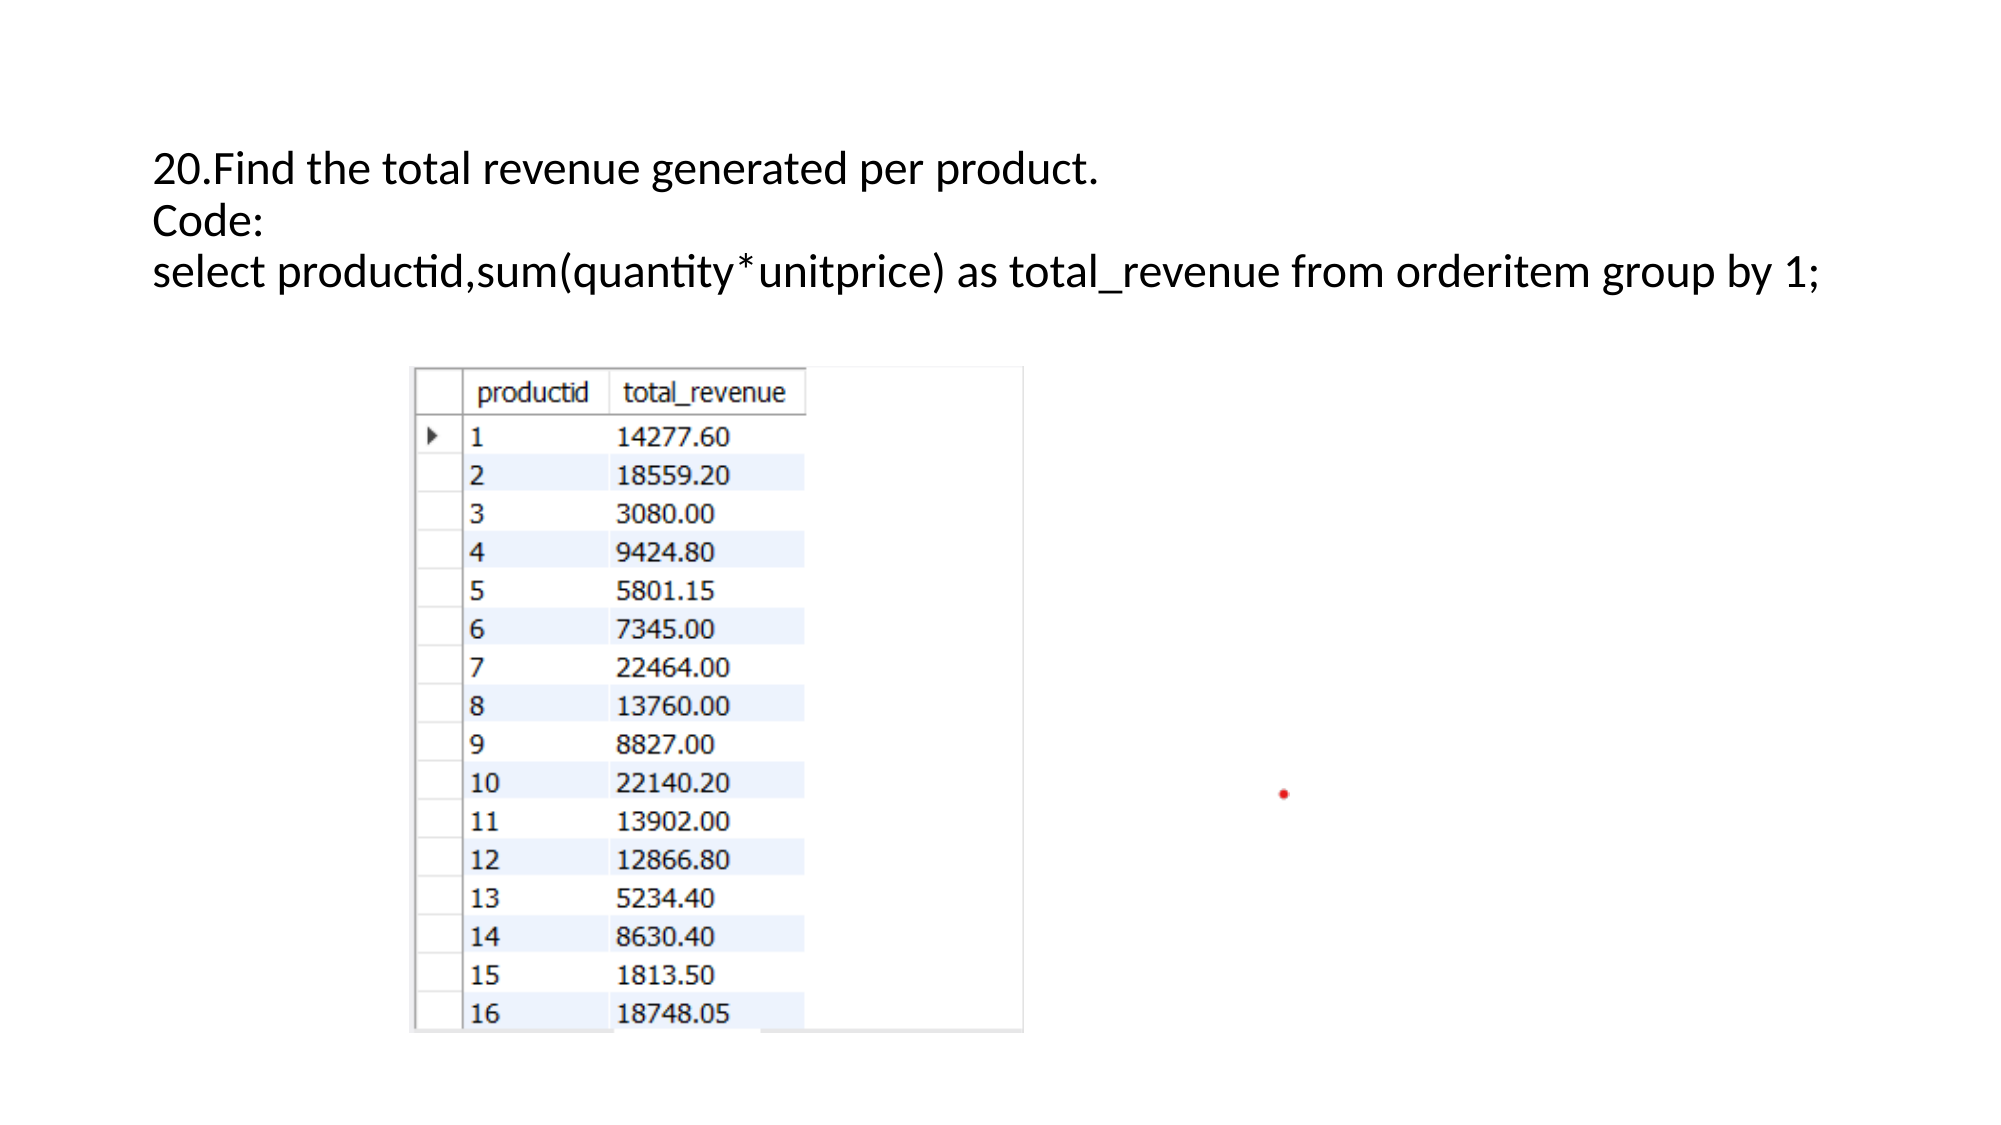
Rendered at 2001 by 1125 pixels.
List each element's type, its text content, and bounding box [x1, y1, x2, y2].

title 20.Find the total revenue generated per product. Code: select productid,sum(quantity*unitprice) as total_revenue from orderitem group by 1; [137, 112, 1863, 330]
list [409, 366, 1290, 1033]
